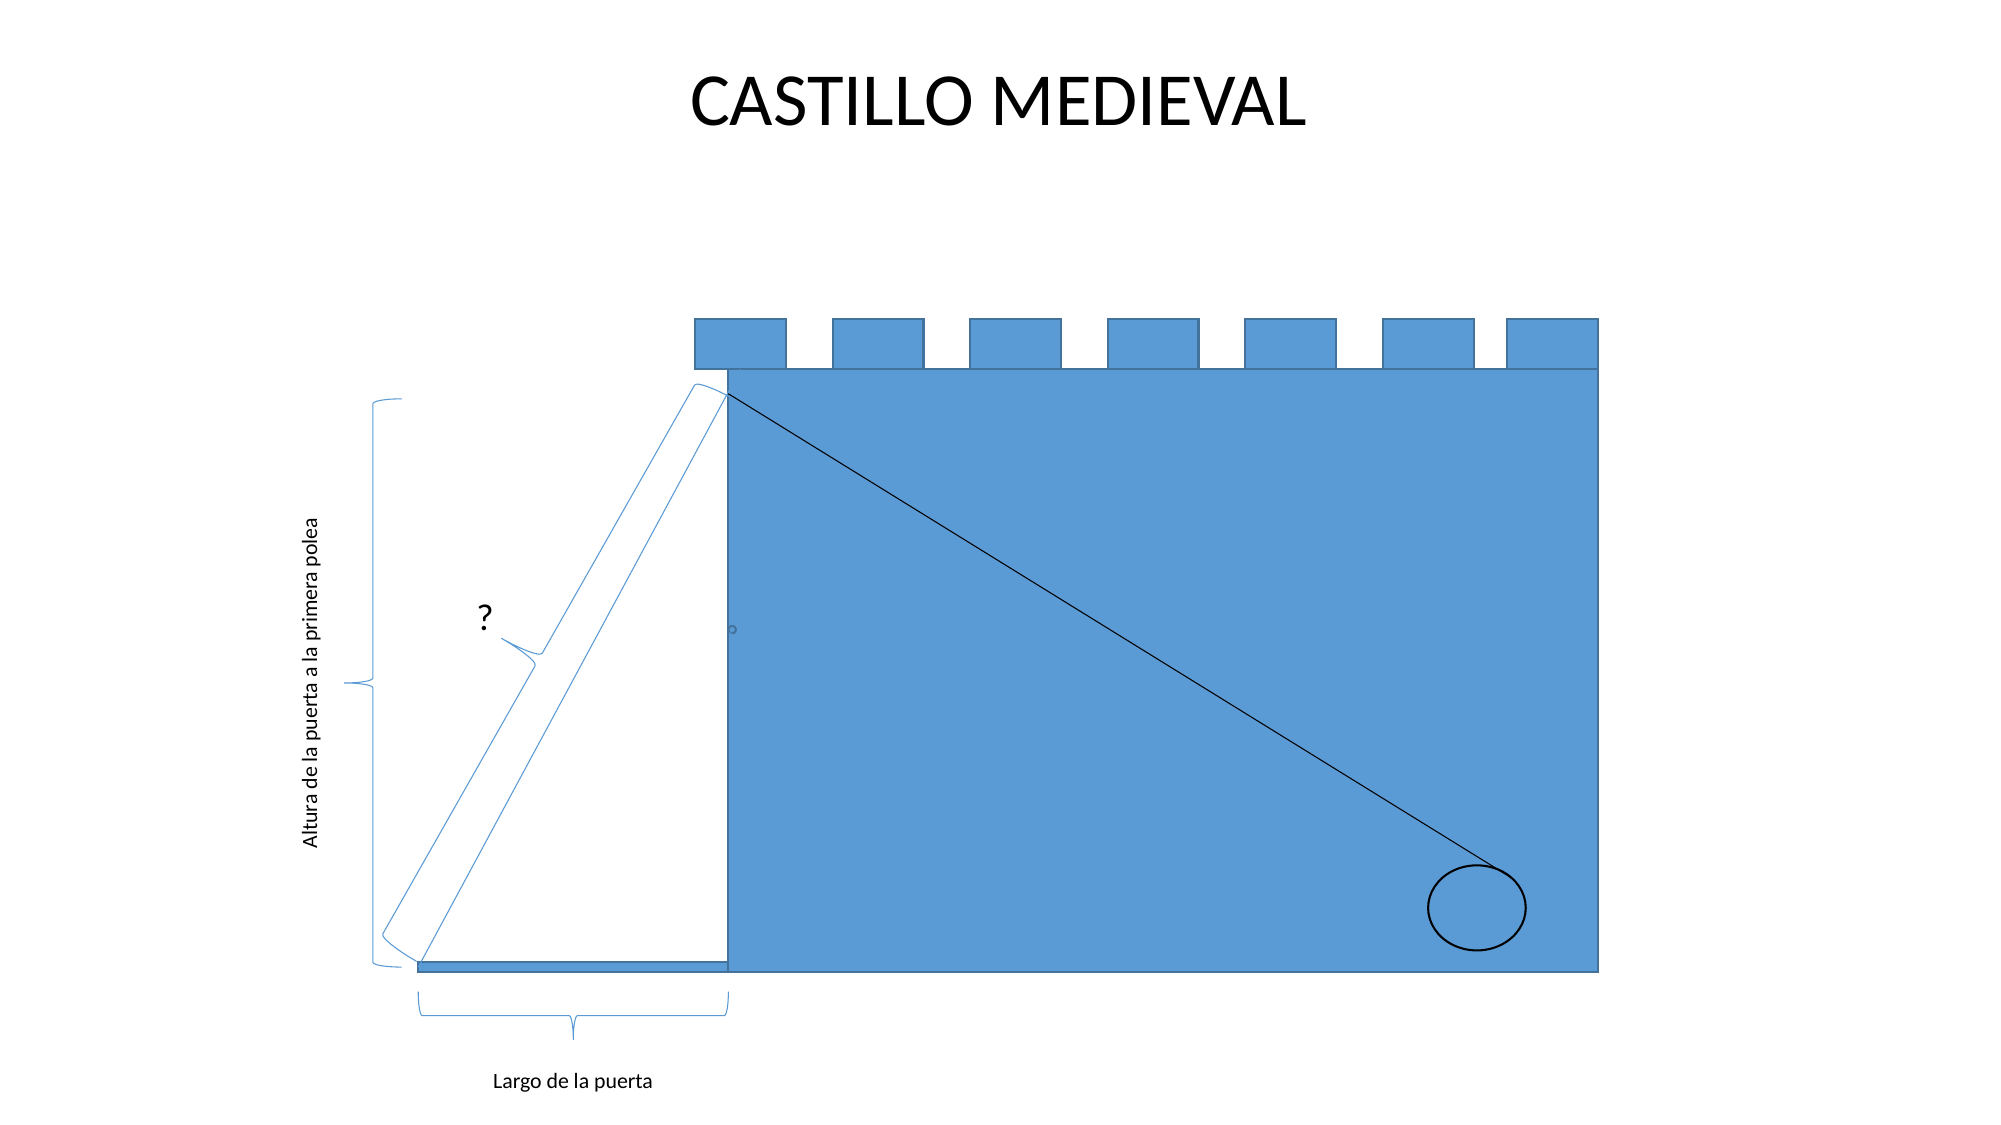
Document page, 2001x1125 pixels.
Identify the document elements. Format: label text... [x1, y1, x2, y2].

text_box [418, 369, 741, 968]
text_box [382, 870, 418, 962]
text_box Largo de la puerta [478, 1059, 669, 1101]
text_box [694, 318, 787, 370]
text_box [832, 318, 925, 370]
text_box [1382, 318, 1475, 370]
text_box Altura de la puerta a la primera polea [287, 502, 329, 864]
text_box [1506, 318, 1599, 370]
text_box [1244, 318, 1337, 370]
text_box [1107, 318, 1200, 370]
text_box CASTILLO MEDIEVAL [675, 43, 1323, 148]
text_box [417, 967, 729, 973]
text_box [417, 991, 729, 1040]
text_box [969, 318, 1062, 370]
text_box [728, 393, 1512, 878]
text_box [1427, 876, 1527, 952]
text_box [729, 368, 1599, 973]
text_box [344, 398, 402, 968]
